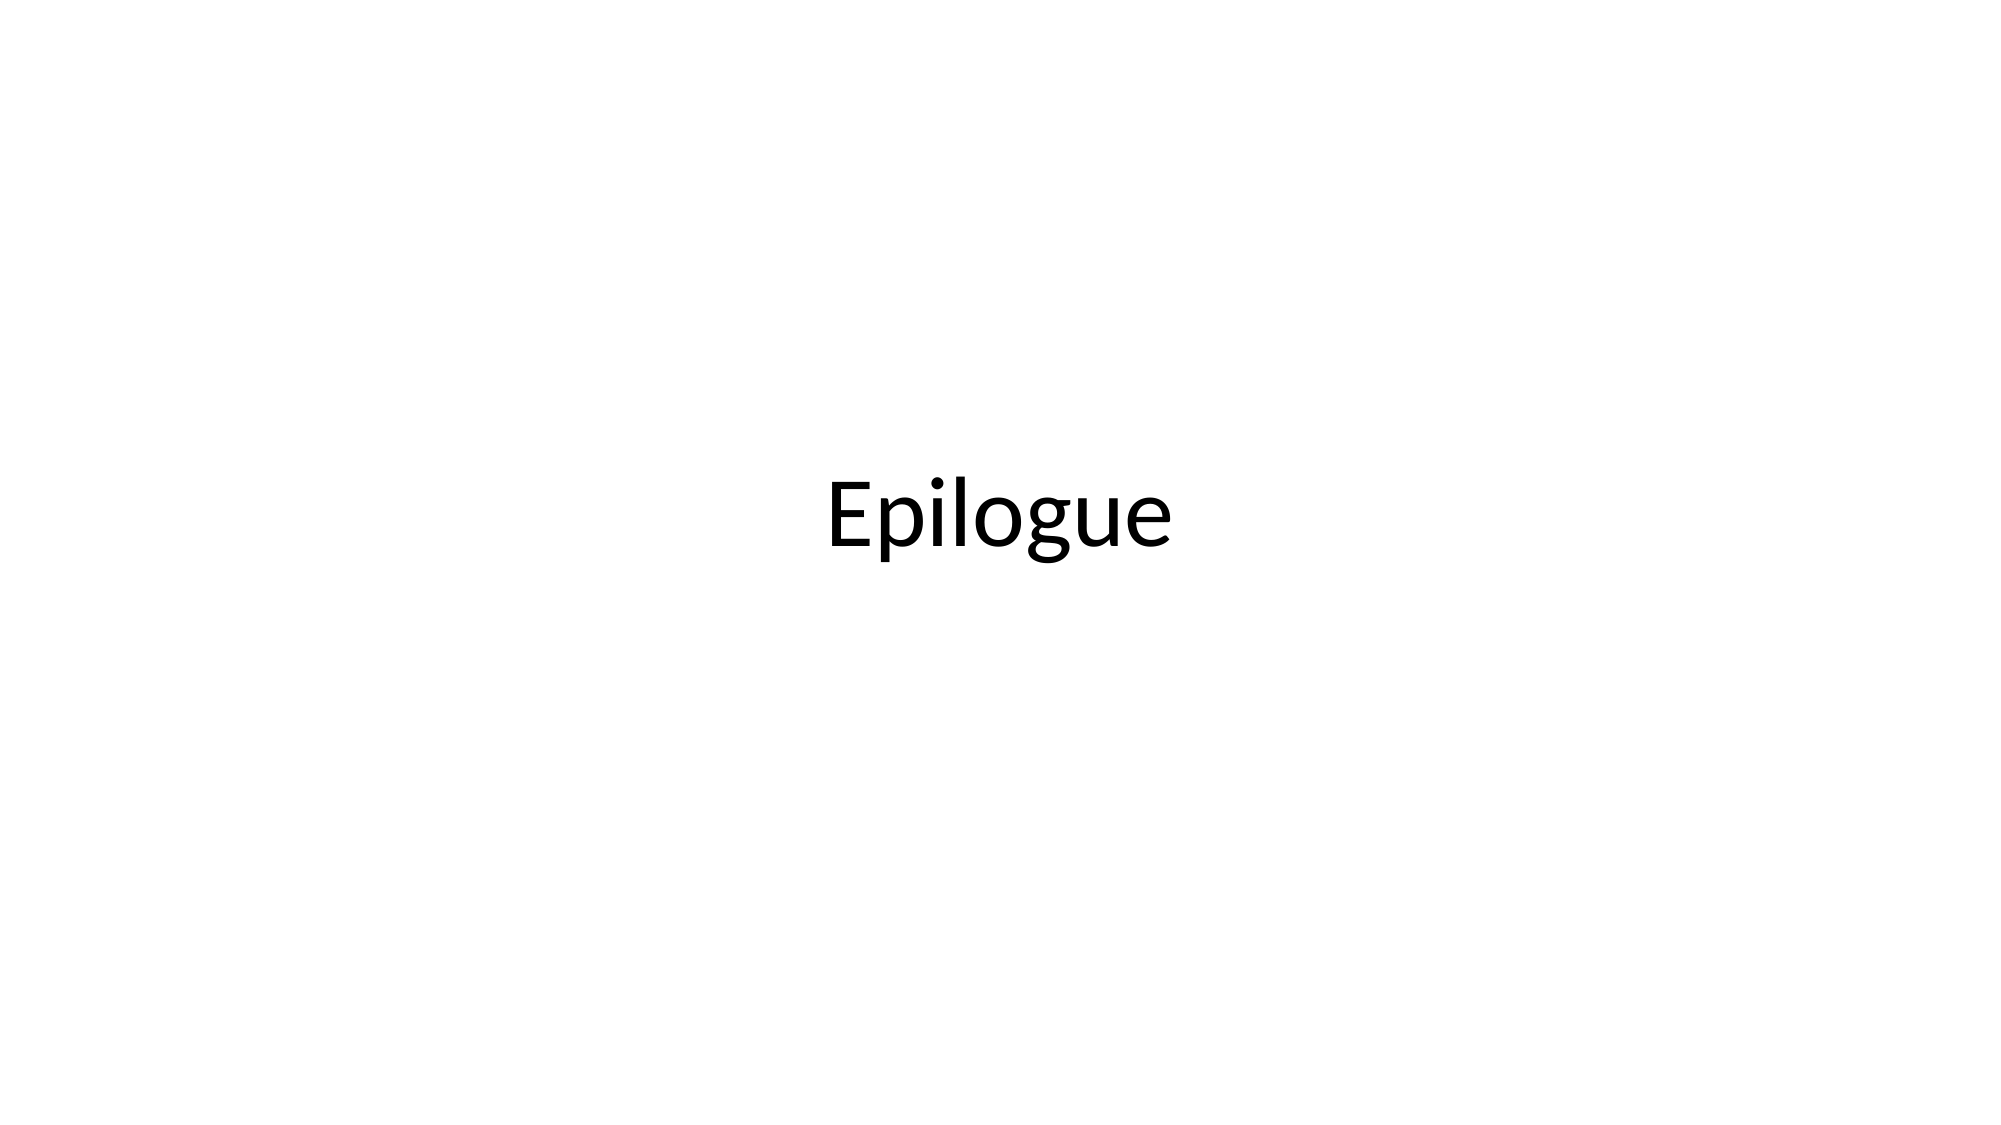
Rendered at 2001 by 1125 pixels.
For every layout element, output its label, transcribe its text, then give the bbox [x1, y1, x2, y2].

title Epilogue [249, 184, 1750, 576]
